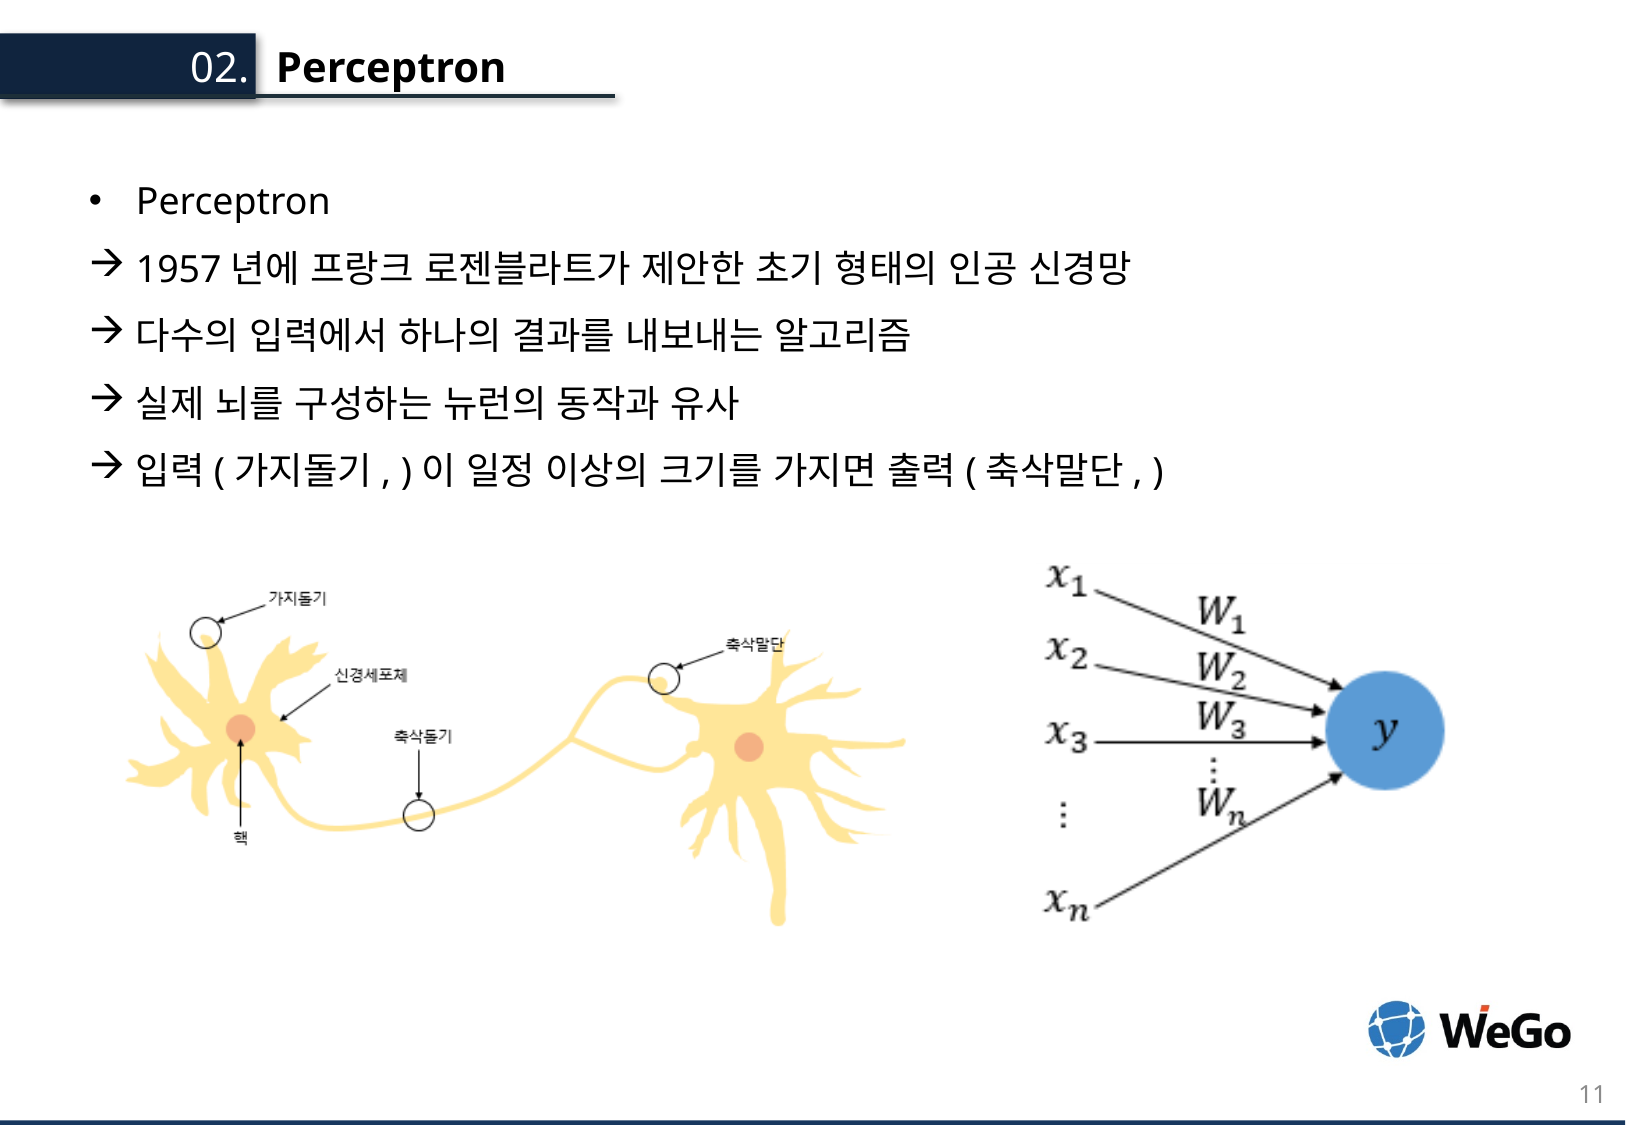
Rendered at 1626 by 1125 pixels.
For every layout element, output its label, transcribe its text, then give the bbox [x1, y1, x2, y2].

text_box Perceptron [263, 33, 522, 95]
picture [91, 574, 931, 937]
slide_number 11 [1242, 1065, 1622, 1125]
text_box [0, 33, 263, 95]
picture [1035, 562, 1450, 925]
picture [1355, 990, 1590, 1065]
